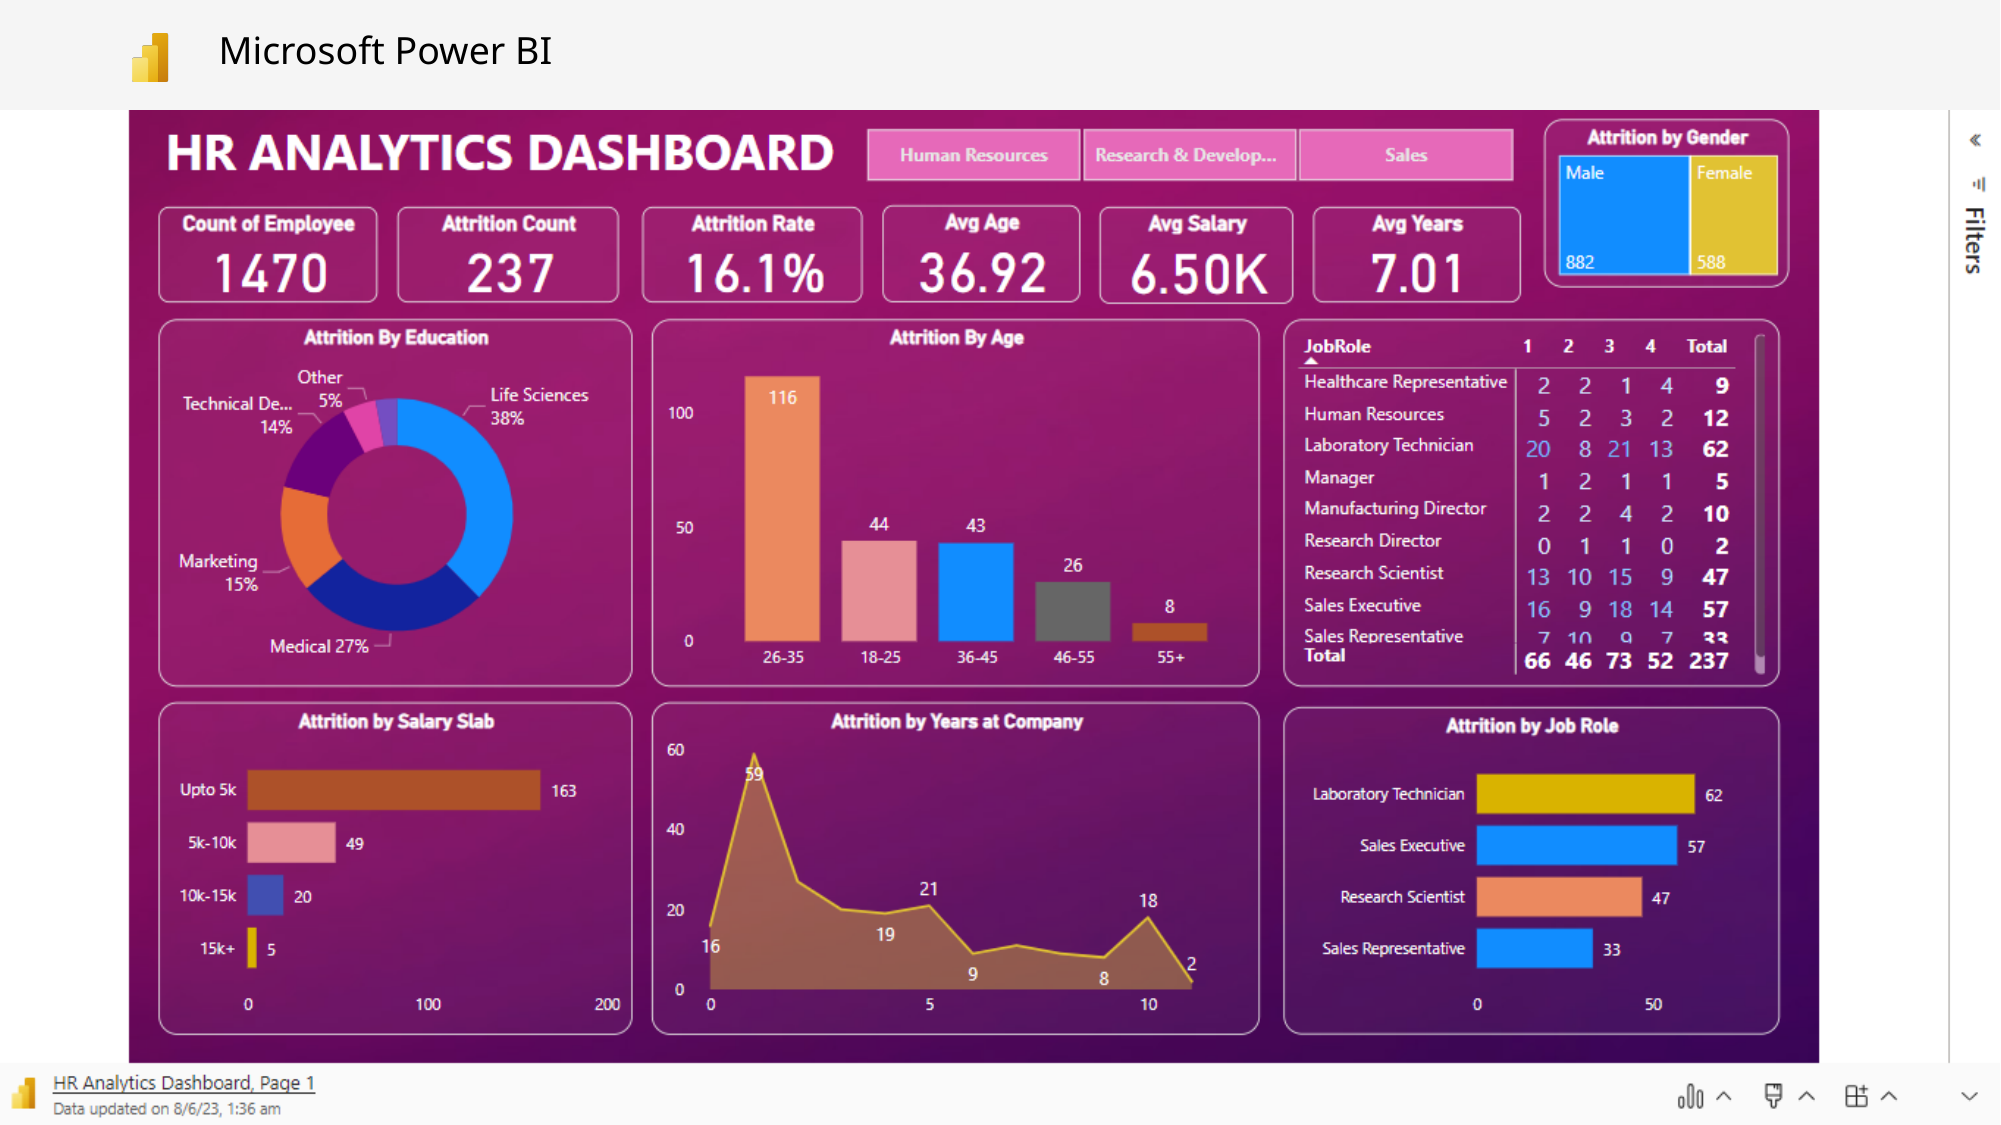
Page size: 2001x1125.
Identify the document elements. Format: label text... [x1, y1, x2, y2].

picture [0, 110, 2000, 1125]
title Microsoft Power BI [0, 0, 2000, 110]
picture [125, 33, 174, 82]
